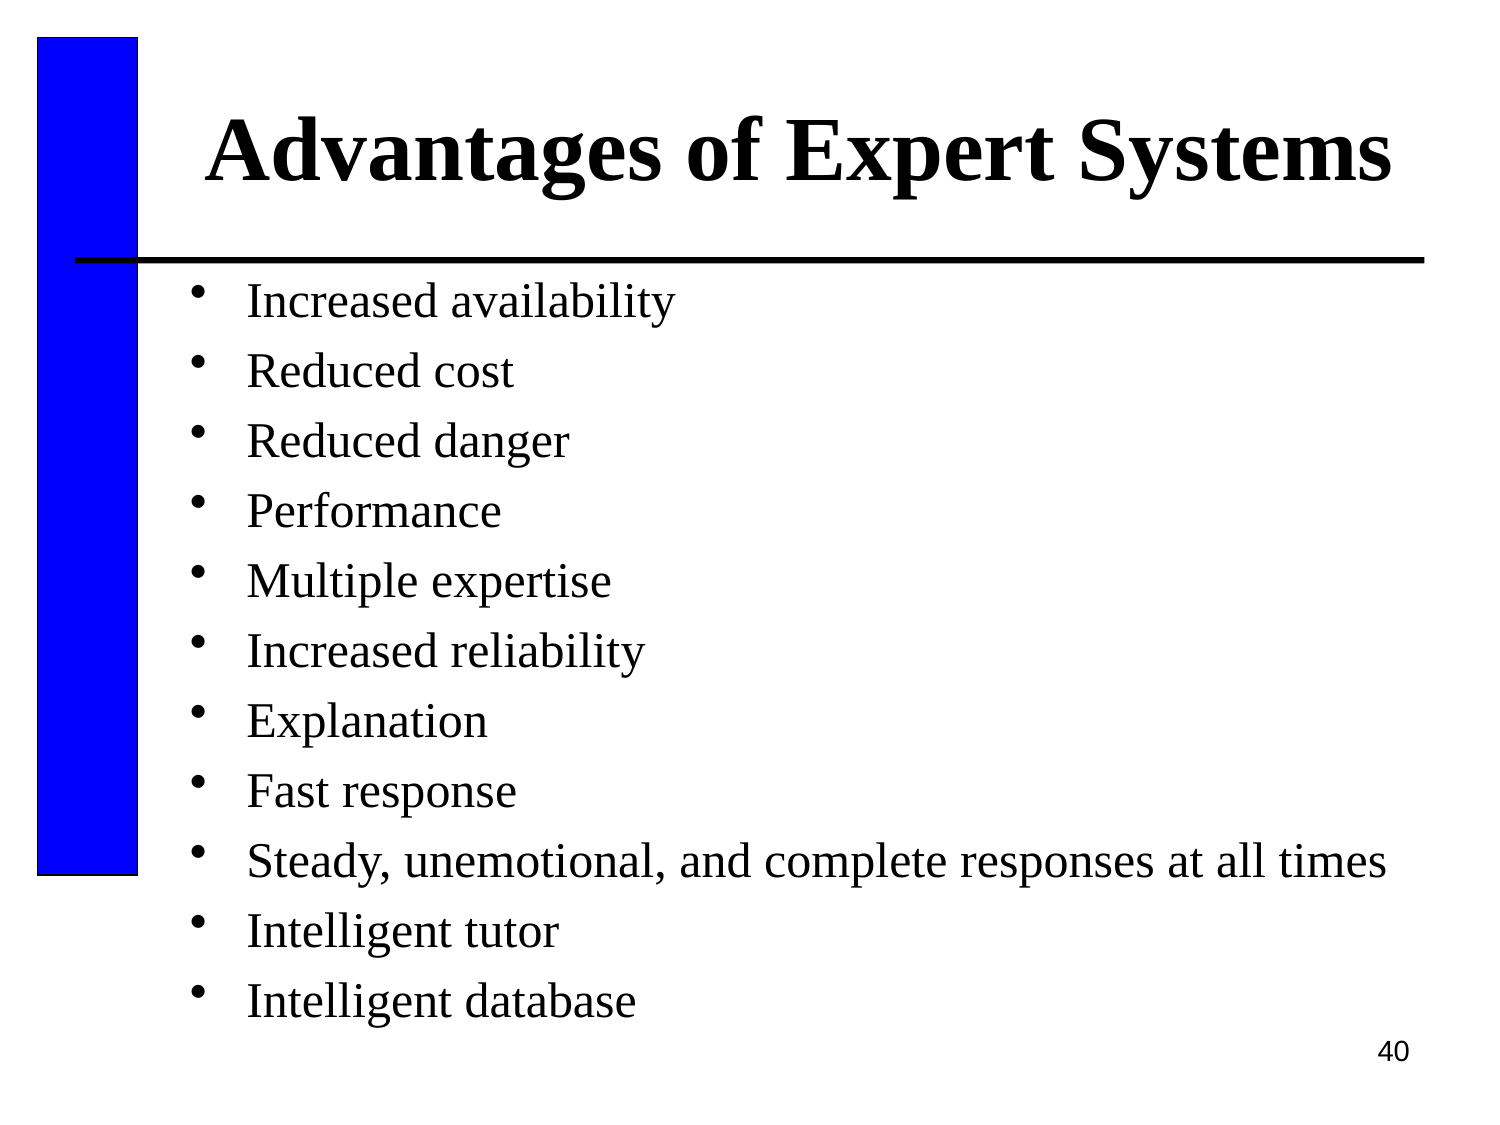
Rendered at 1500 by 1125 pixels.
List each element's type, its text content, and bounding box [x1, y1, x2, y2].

list Increased availability Reduced cost Reduced danger Performance Multiple expertise Increased reliability Explanation Fast response Steady, unemotional, and complete responses at all times Intelligent tutor Intelligent database [174, 261, 1425, 1063]
text_box [37, 37, 138, 875]
title Advantages of Expert Systems [174, 50, 1425, 238]
slide_number 40 [1074, 1024, 1426, 1103]
